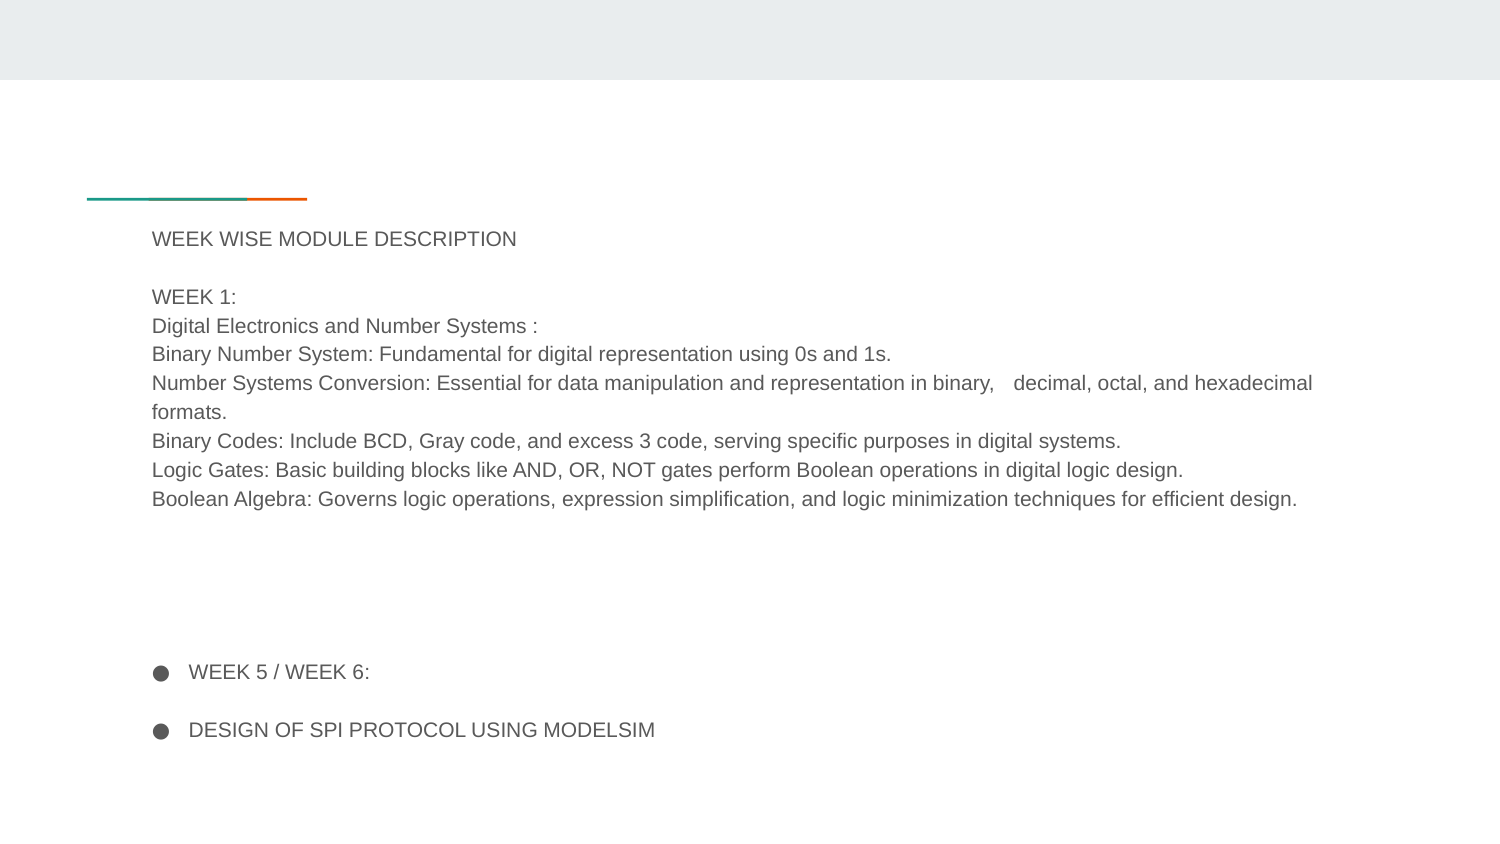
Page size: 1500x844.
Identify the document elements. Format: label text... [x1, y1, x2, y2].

list WEEK WISE MODULE DESCRIPTION WEEK 1: Digital Electronics and Number Systems : Binary Number System: Fundamental for digital representation using 0s and 1s. Number Systems Conversion: Essential for data manipulation and representation in binary, decimal, octal, and hexadecimal formats. Binary Codes: Include BCD, Gray code, and excess 3 code, serving specific purposes in digital systems. Logic Gates: Basic building blocks like AND, OR, NOT gates perform Boolean operations in digital logic design. Boolean Algebra: Governs logic operations, expression simplification, and logic minimization techniques for efficient design. WEEK 5 / WEEK 6: DESIGN OF SPI PROTOCOL USING MODELSIM [119, 206, 1381, 783]
